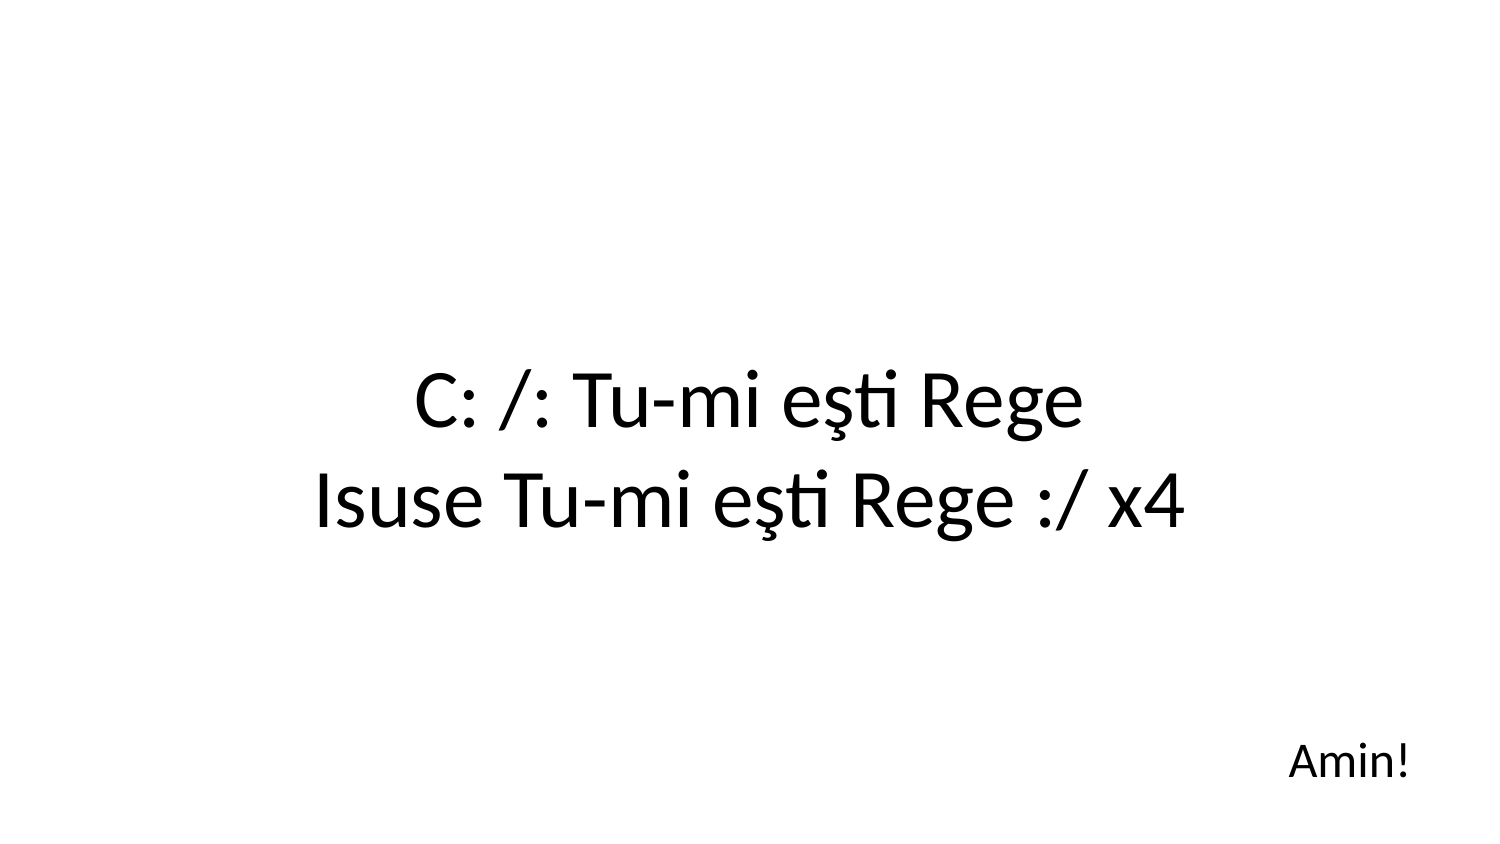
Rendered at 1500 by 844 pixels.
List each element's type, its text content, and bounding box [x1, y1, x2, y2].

text_box C: /: Tu-mi eşti Rege Isuse Tu-mi eşti Rege :/ x4 [298, 292, 1202, 552]
text_box Amin! [1273, 674, 1427, 795]
